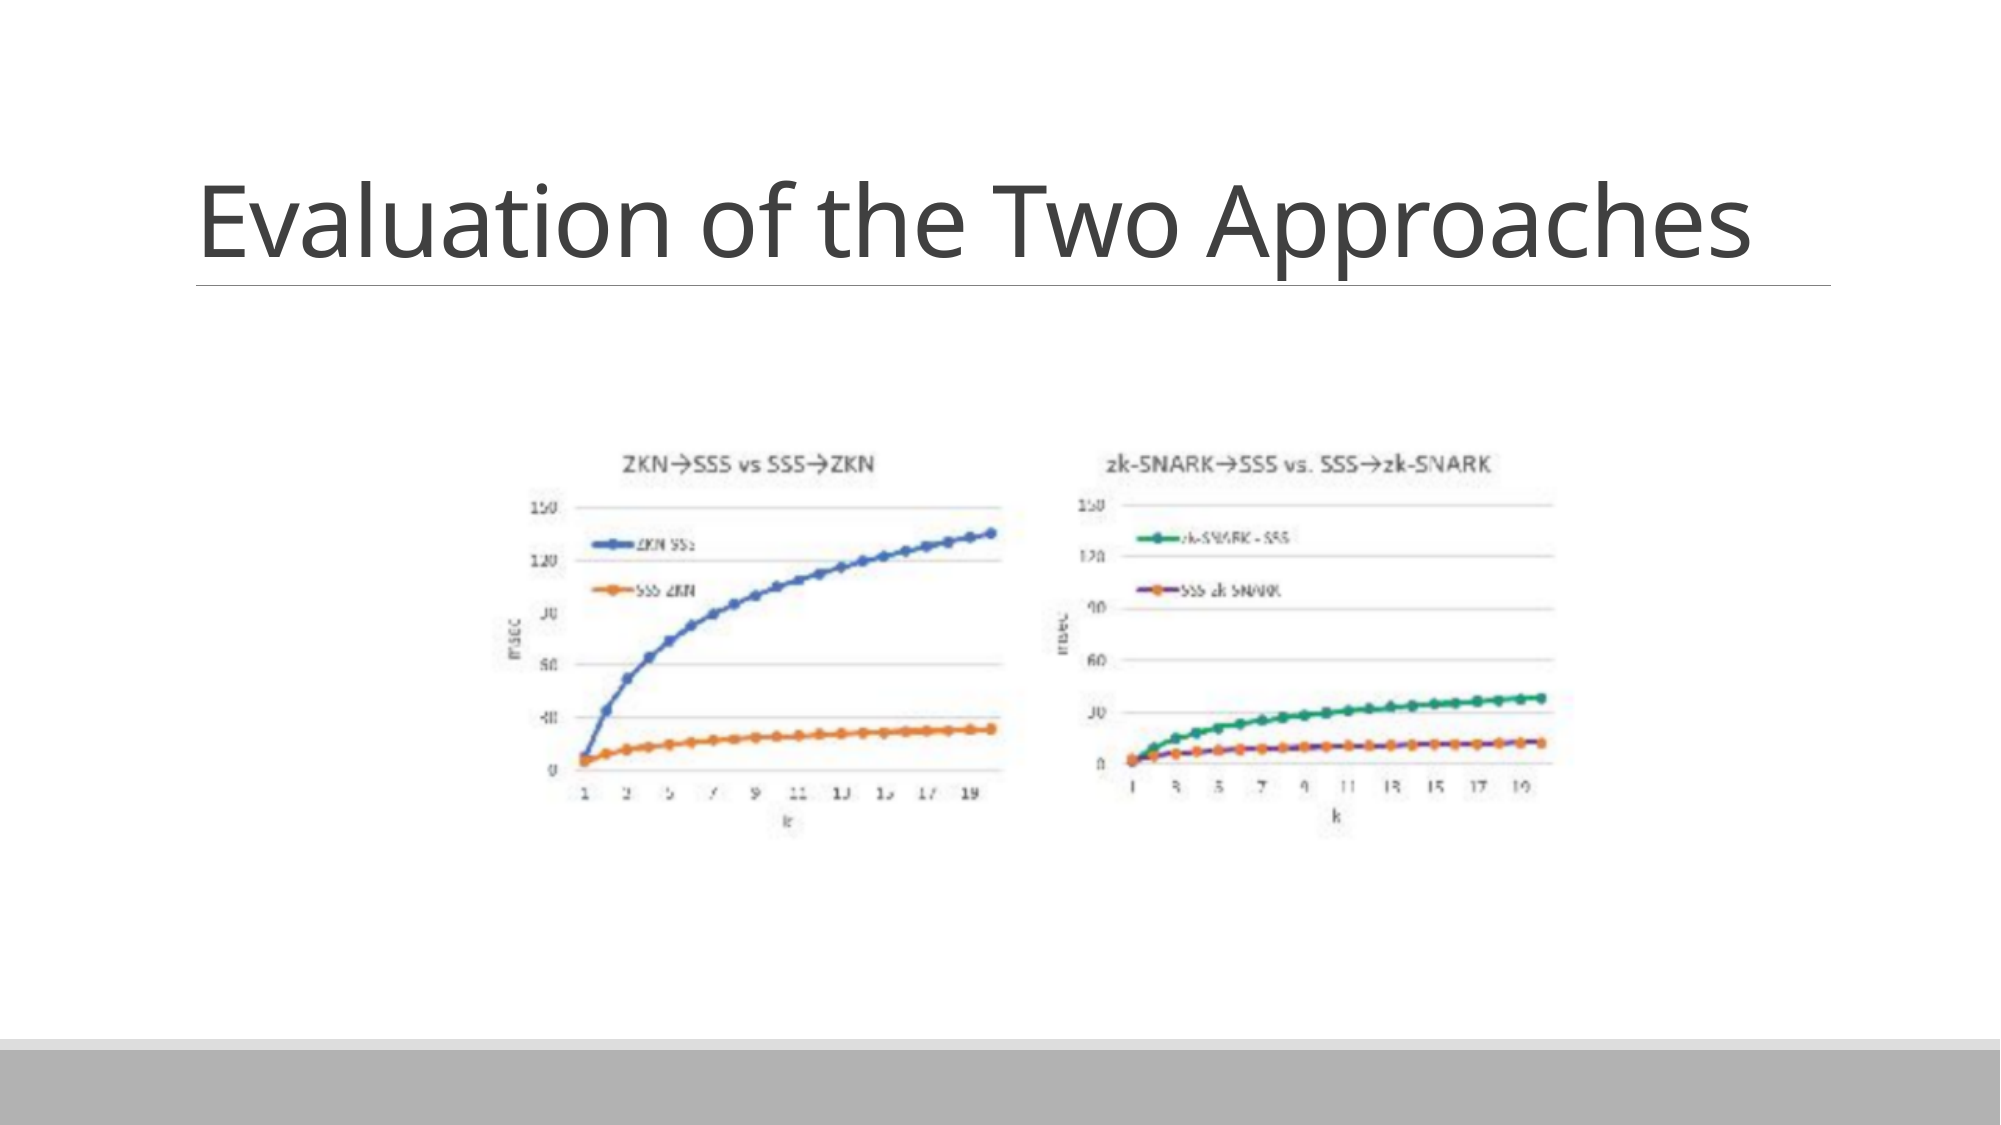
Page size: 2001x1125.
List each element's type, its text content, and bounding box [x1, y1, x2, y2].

title Evaluation of the Two Approaches [180, 47, 1830, 285]
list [463, 407, 1576, 856]
